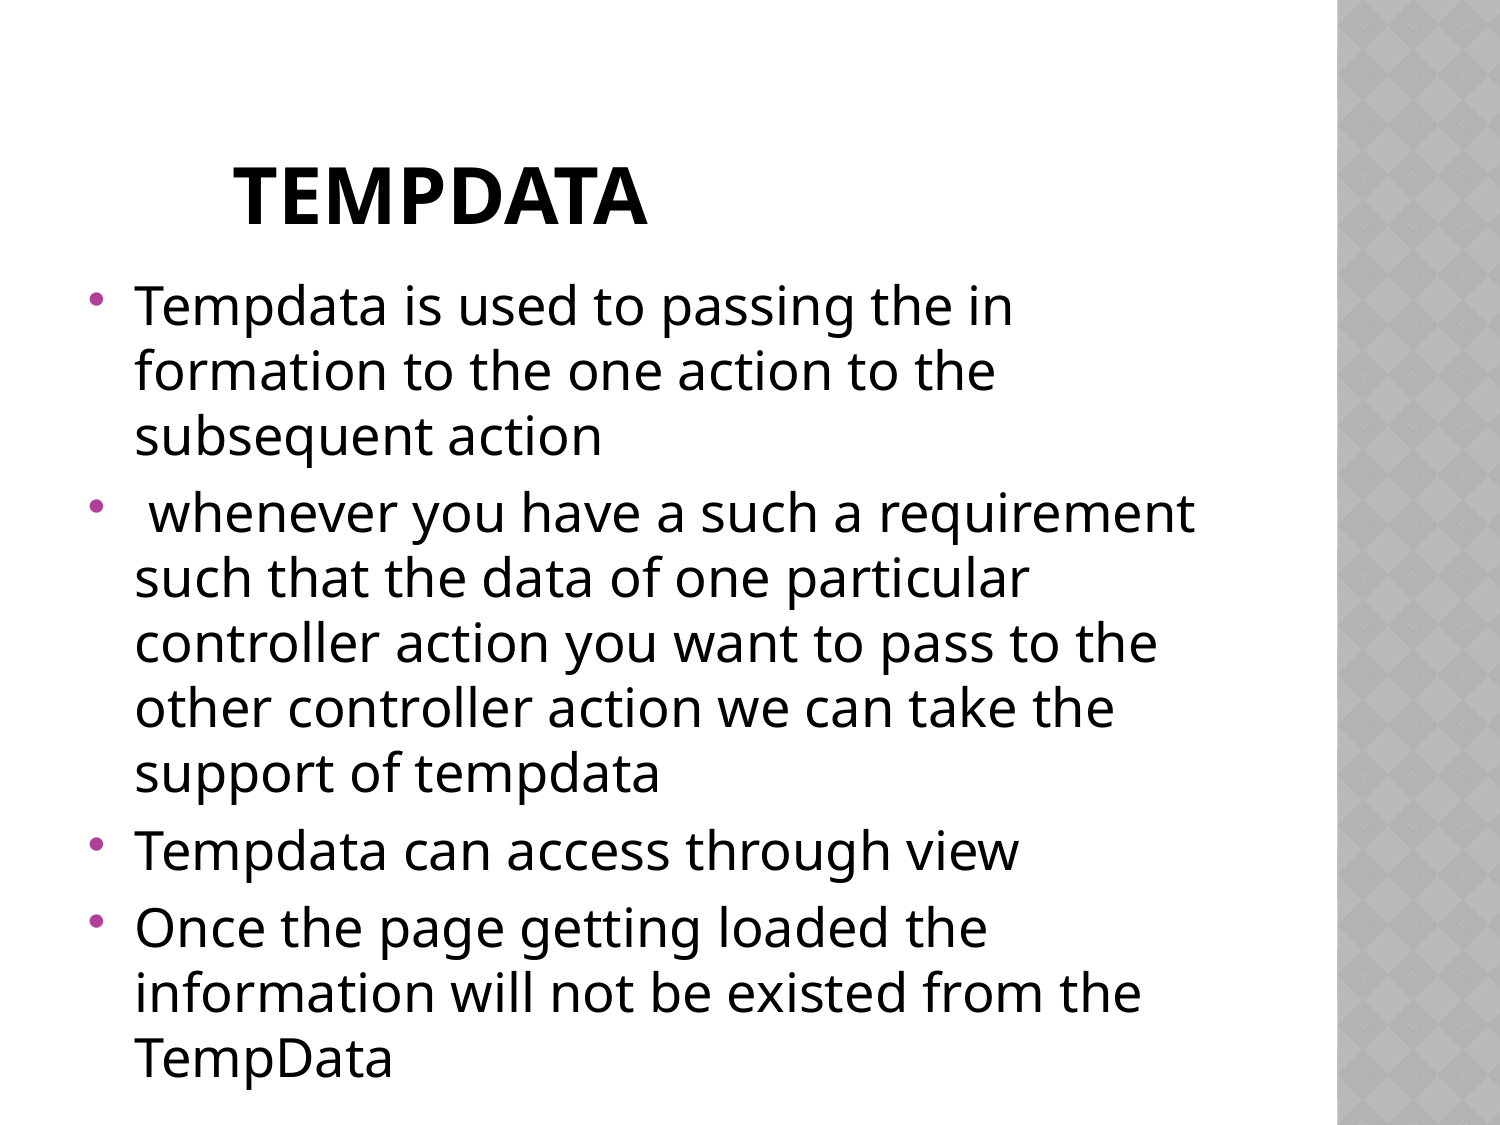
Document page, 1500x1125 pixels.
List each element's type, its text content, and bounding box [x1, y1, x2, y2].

list Tempdata is used to passing the in formation to the one action to the subsequent action whenever you have a such a requirement such that the data of one particular controller action you want to pass to the other controller action we can take the support of tempdata Tempdata can access through view Once the page getting loaded the information will not be existed from the TempData [75, 264, 1263, 1059]
title tempdata [75, 52, 1263, 240]
